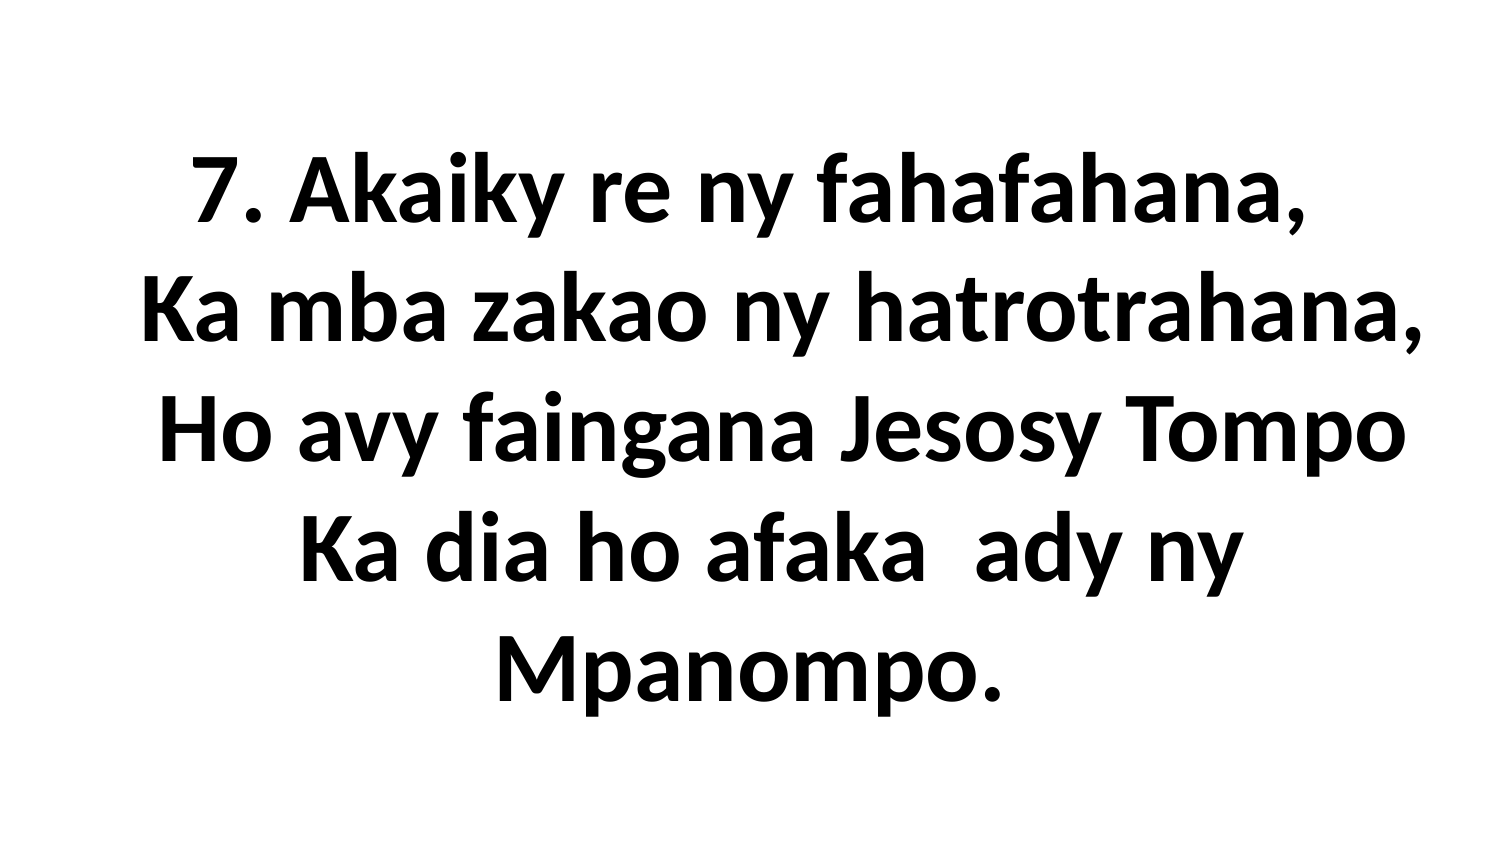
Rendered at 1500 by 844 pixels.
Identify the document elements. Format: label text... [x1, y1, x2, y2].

title 7. Akaiky re ny fahafahana, Ka mba zakao ny hatrotrahana, Ho avy faingana Jesosy Tompo Ka dia ho afaka ady ny Mpanompo. [0, 0, 1500, 844]
